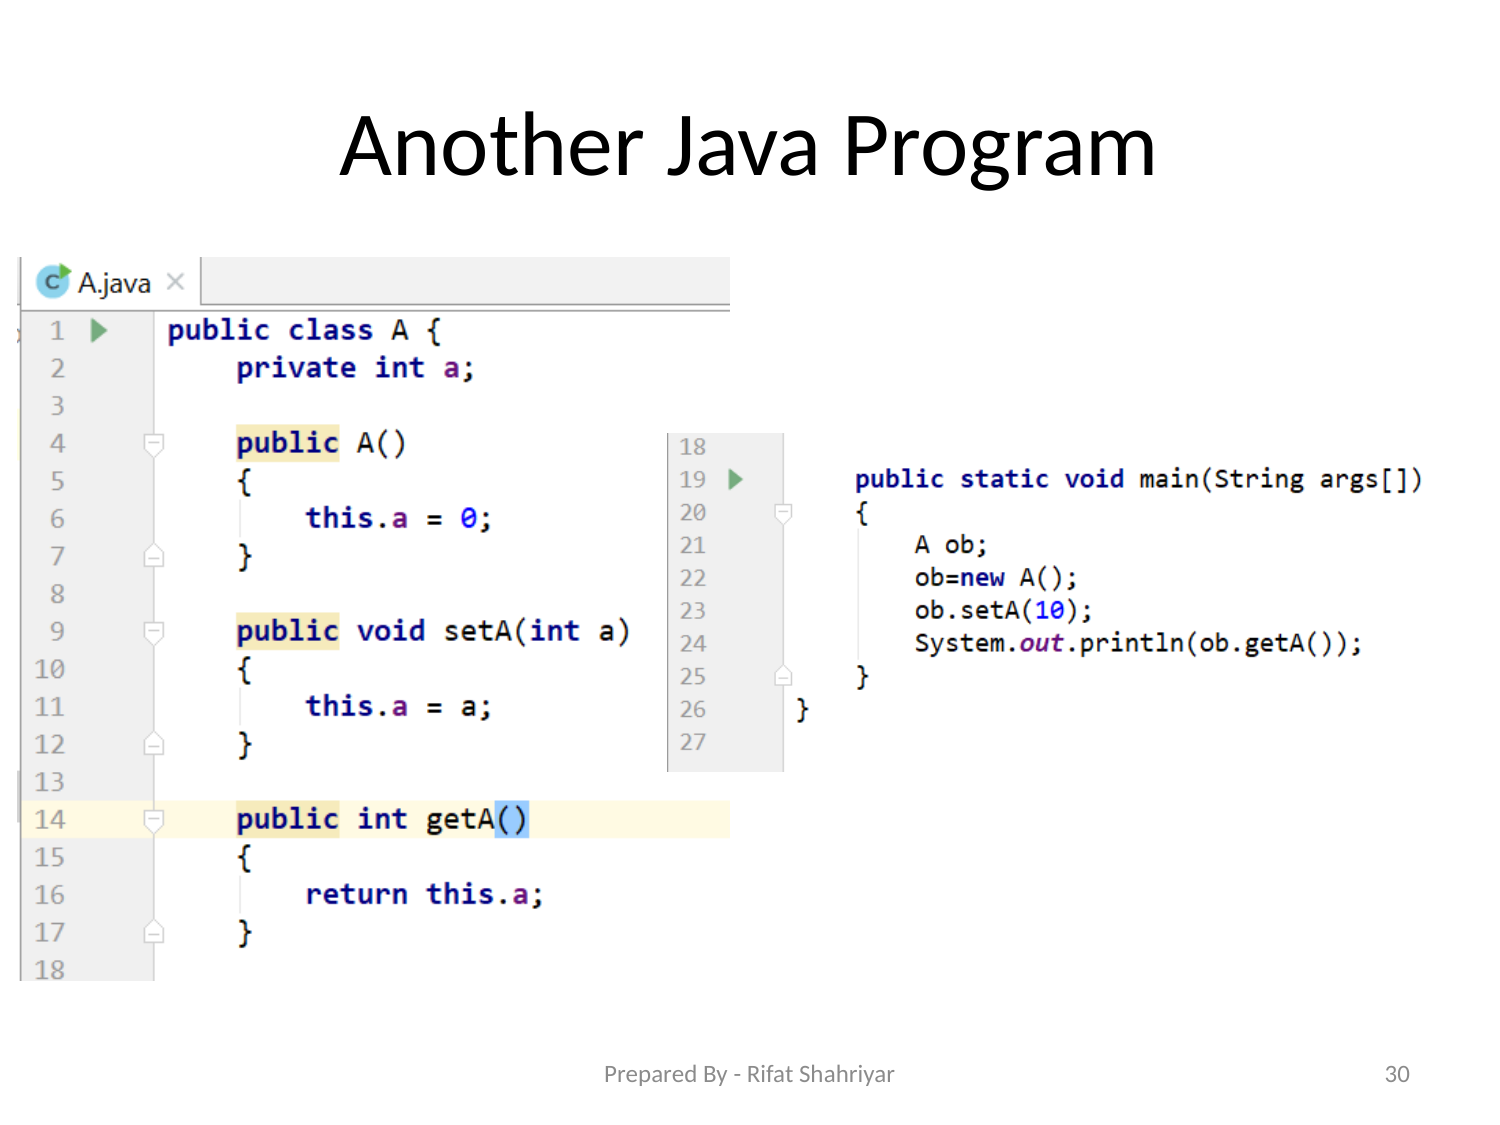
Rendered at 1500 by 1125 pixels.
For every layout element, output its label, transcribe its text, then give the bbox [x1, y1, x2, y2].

title Another Java Program [75, 45, 1425, 233]
slide_number 30 [1074, 1042, 1425, 1103]
footer Prepared By - Rifat Shahriyar [512, 1042, 988, 1103]
picture [17, 257, 1483, 981]
